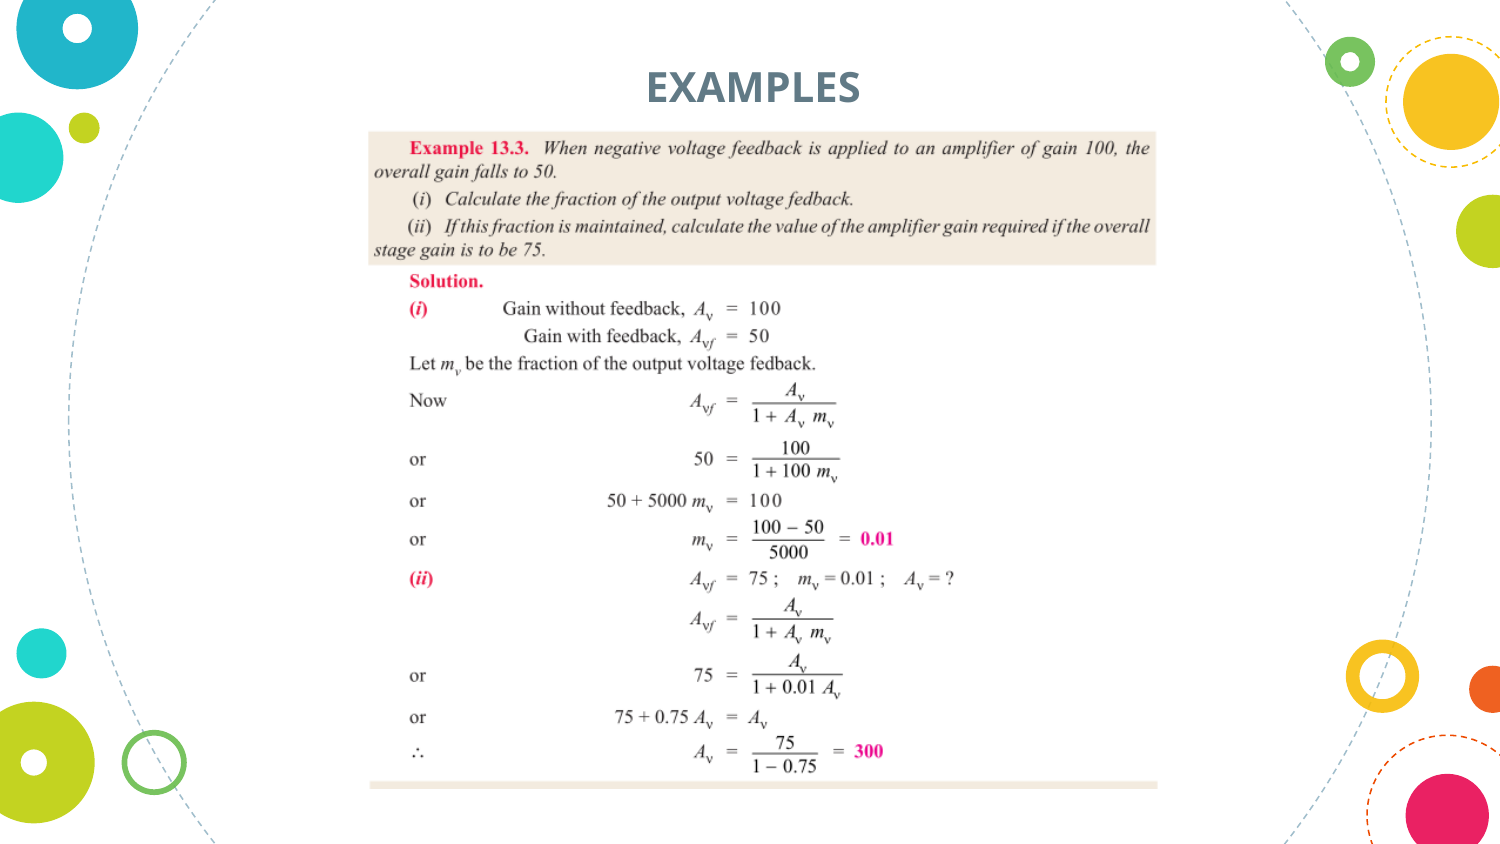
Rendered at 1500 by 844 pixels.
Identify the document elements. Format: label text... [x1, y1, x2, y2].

title EXAMPLES [447, 29, 1059, 124]
picture [365, 126, 1174, 790]
